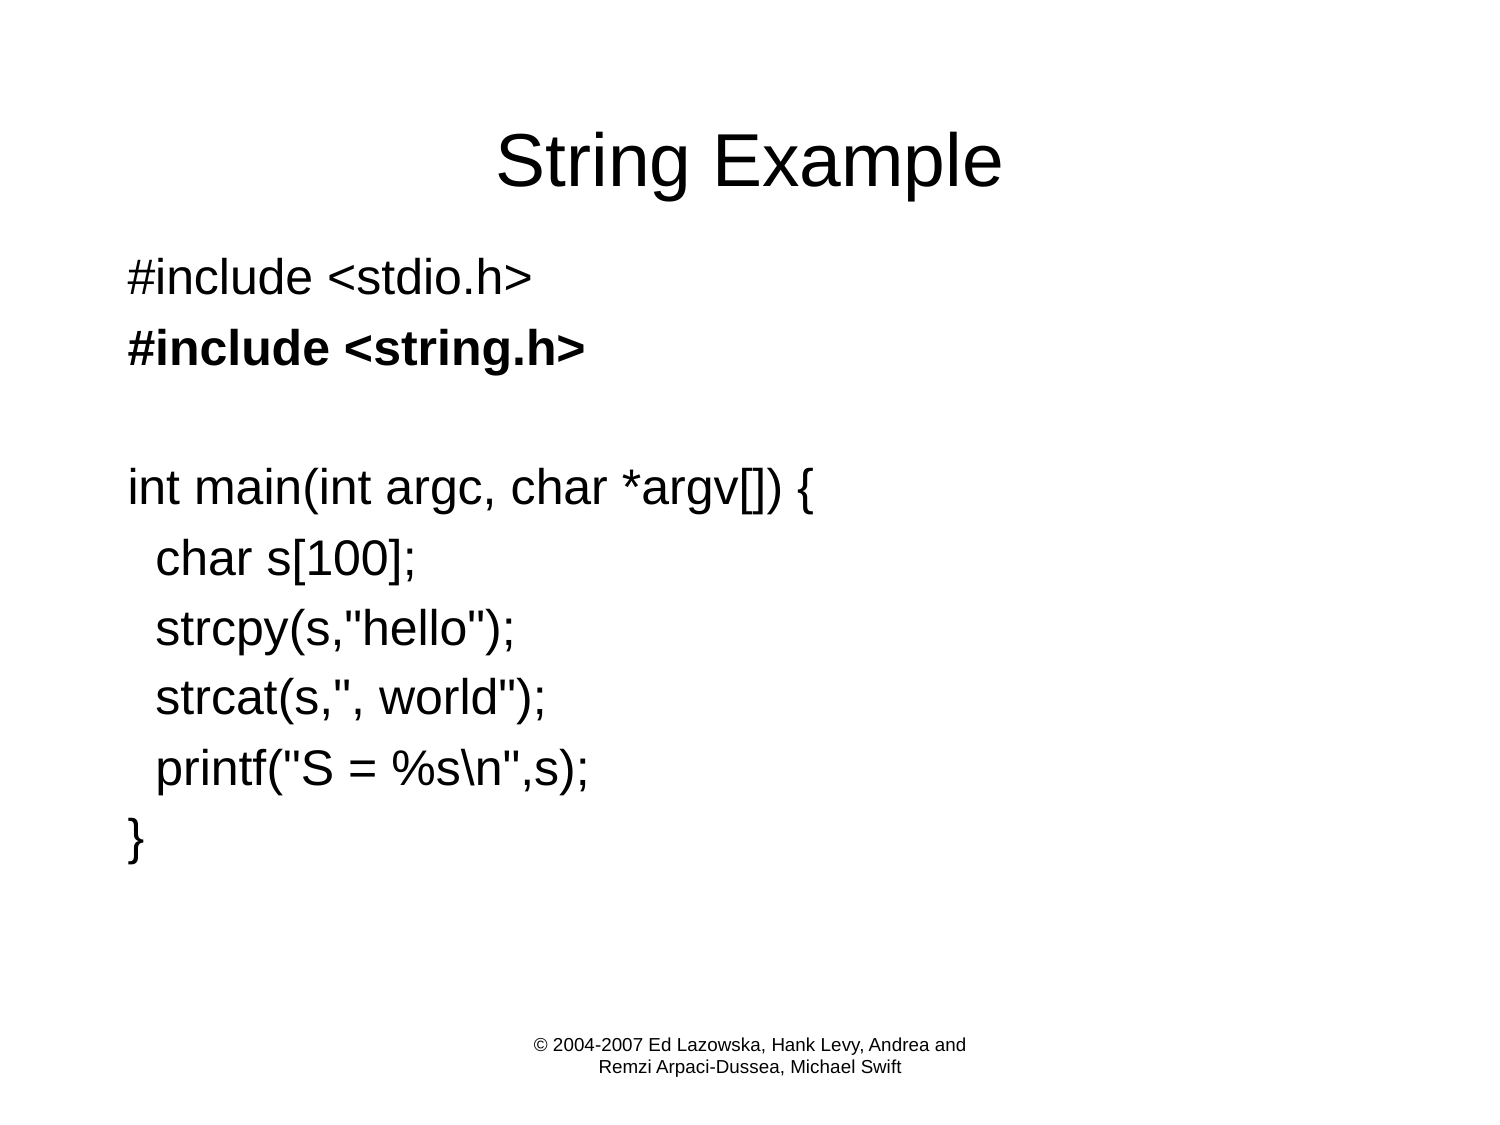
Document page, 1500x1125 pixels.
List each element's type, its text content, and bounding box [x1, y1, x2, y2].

list #include <stdio.h> #include <string.h> int main(int argc, char *argv[]) { char s[100]; strcpy(s,"hello"); strcat(s,", world"); printf("S = %s\n",s); } [112, 237, 1388, 1001]
footer © 2004-2007 Ed Lazowska, Hank Levy, Andrea and Remzi Arpaci-Dussea, Michael Swift [512, 1024, 988, 1101]
title String Example [112, 99, 1388, 213]
